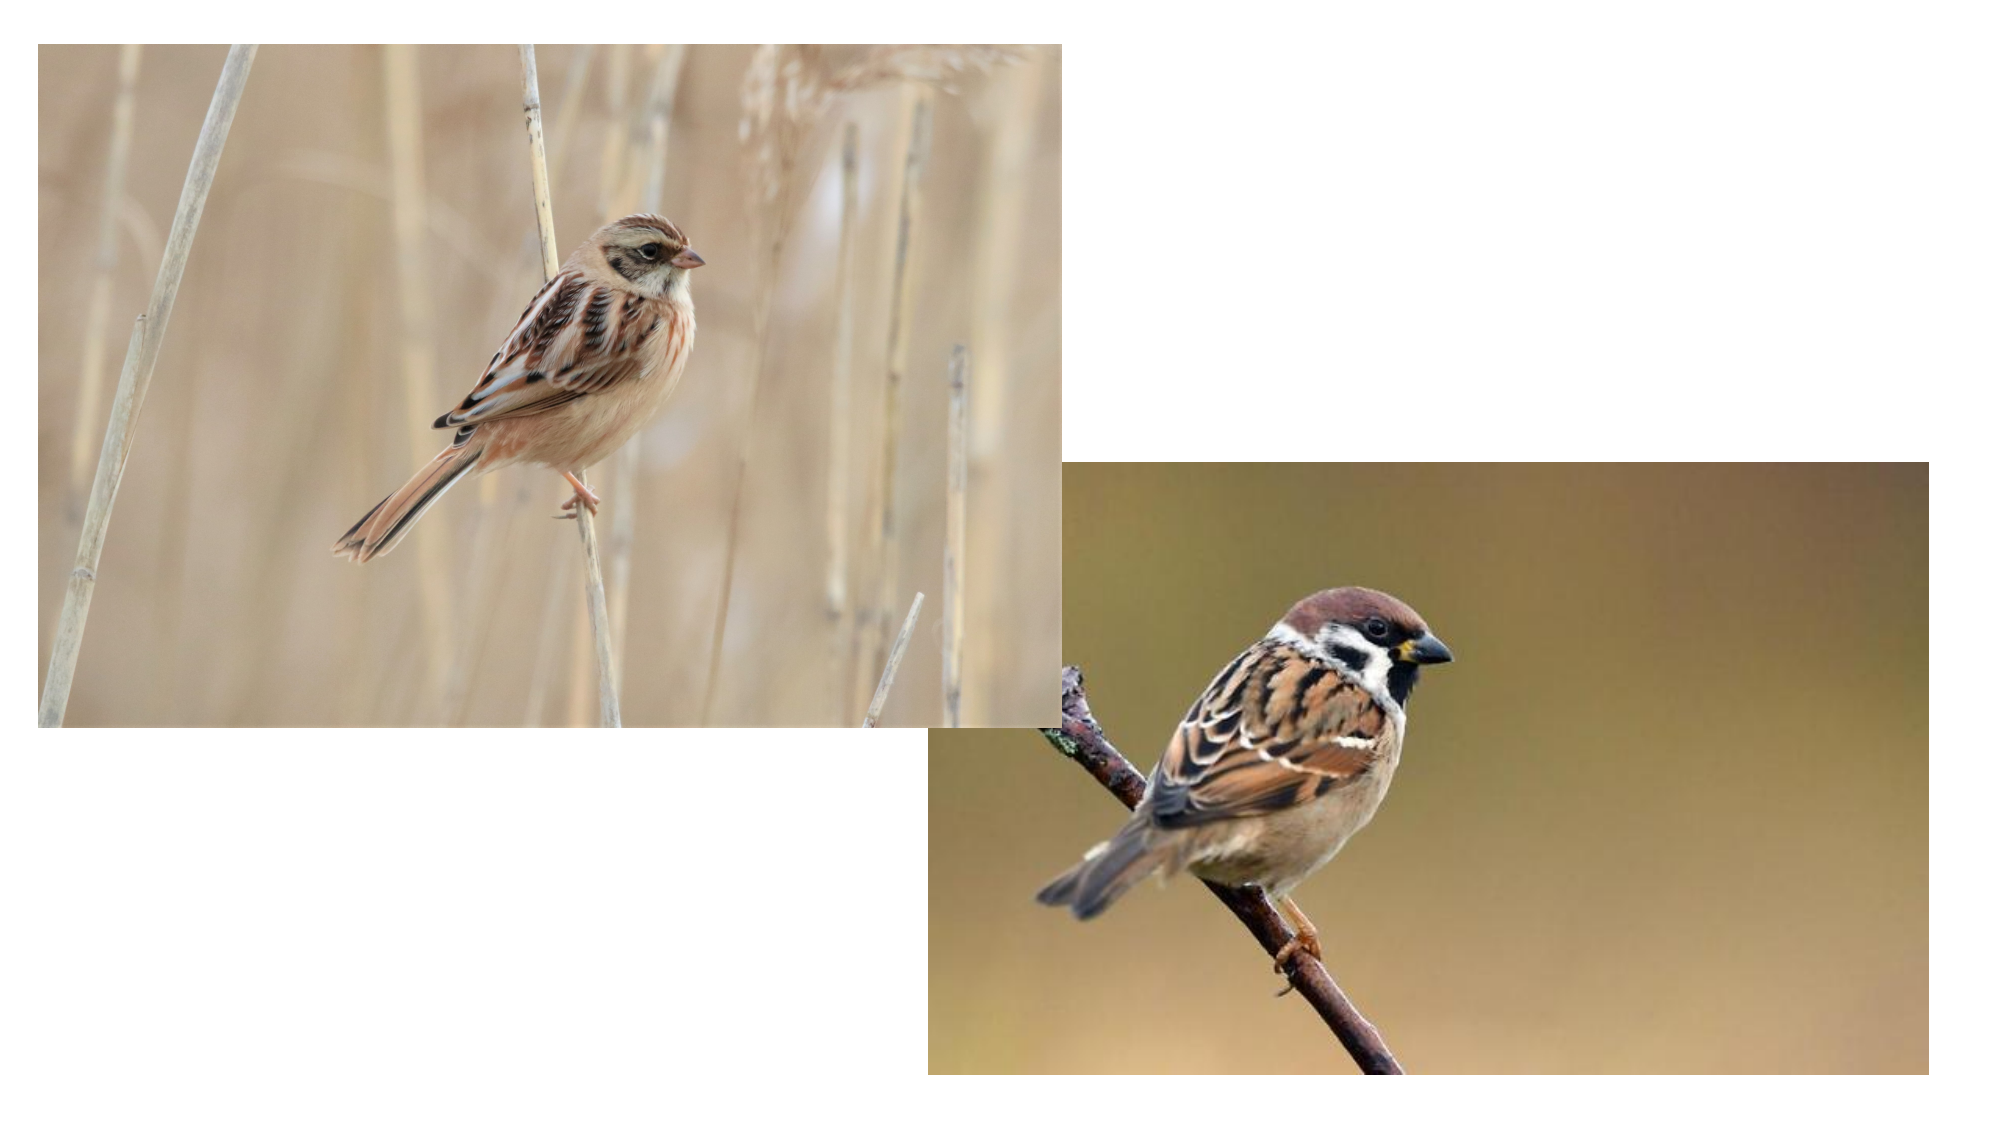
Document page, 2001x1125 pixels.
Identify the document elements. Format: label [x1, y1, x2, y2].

list [927, 461, 1929, 1076]
picture [38, 44, 1063, 728]
